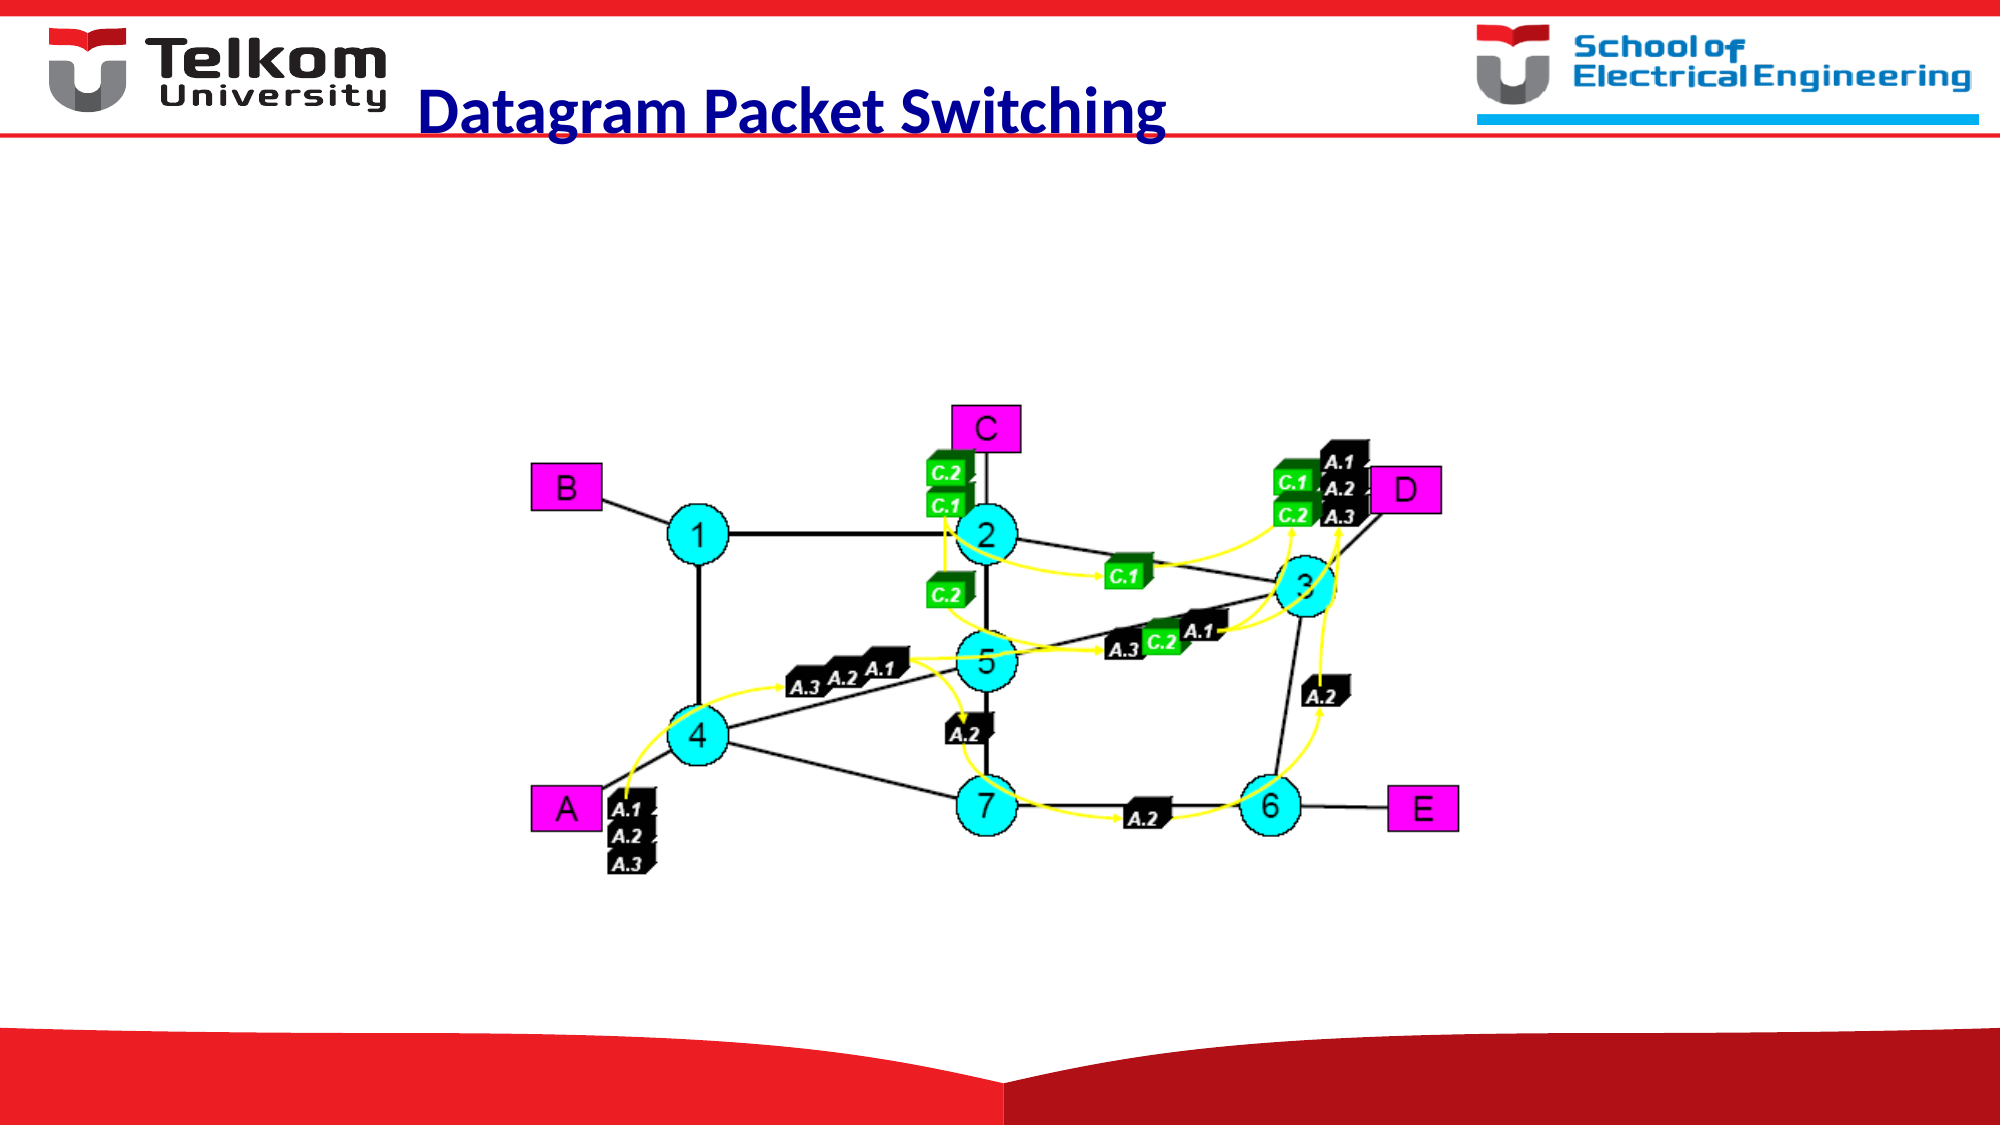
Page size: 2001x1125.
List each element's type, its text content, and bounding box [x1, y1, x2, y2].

title Datagram Packet Switching [402, 15, 1578, 209]
picture [1578, 24, 1979, 114]
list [492, 369, 1508, 898]
